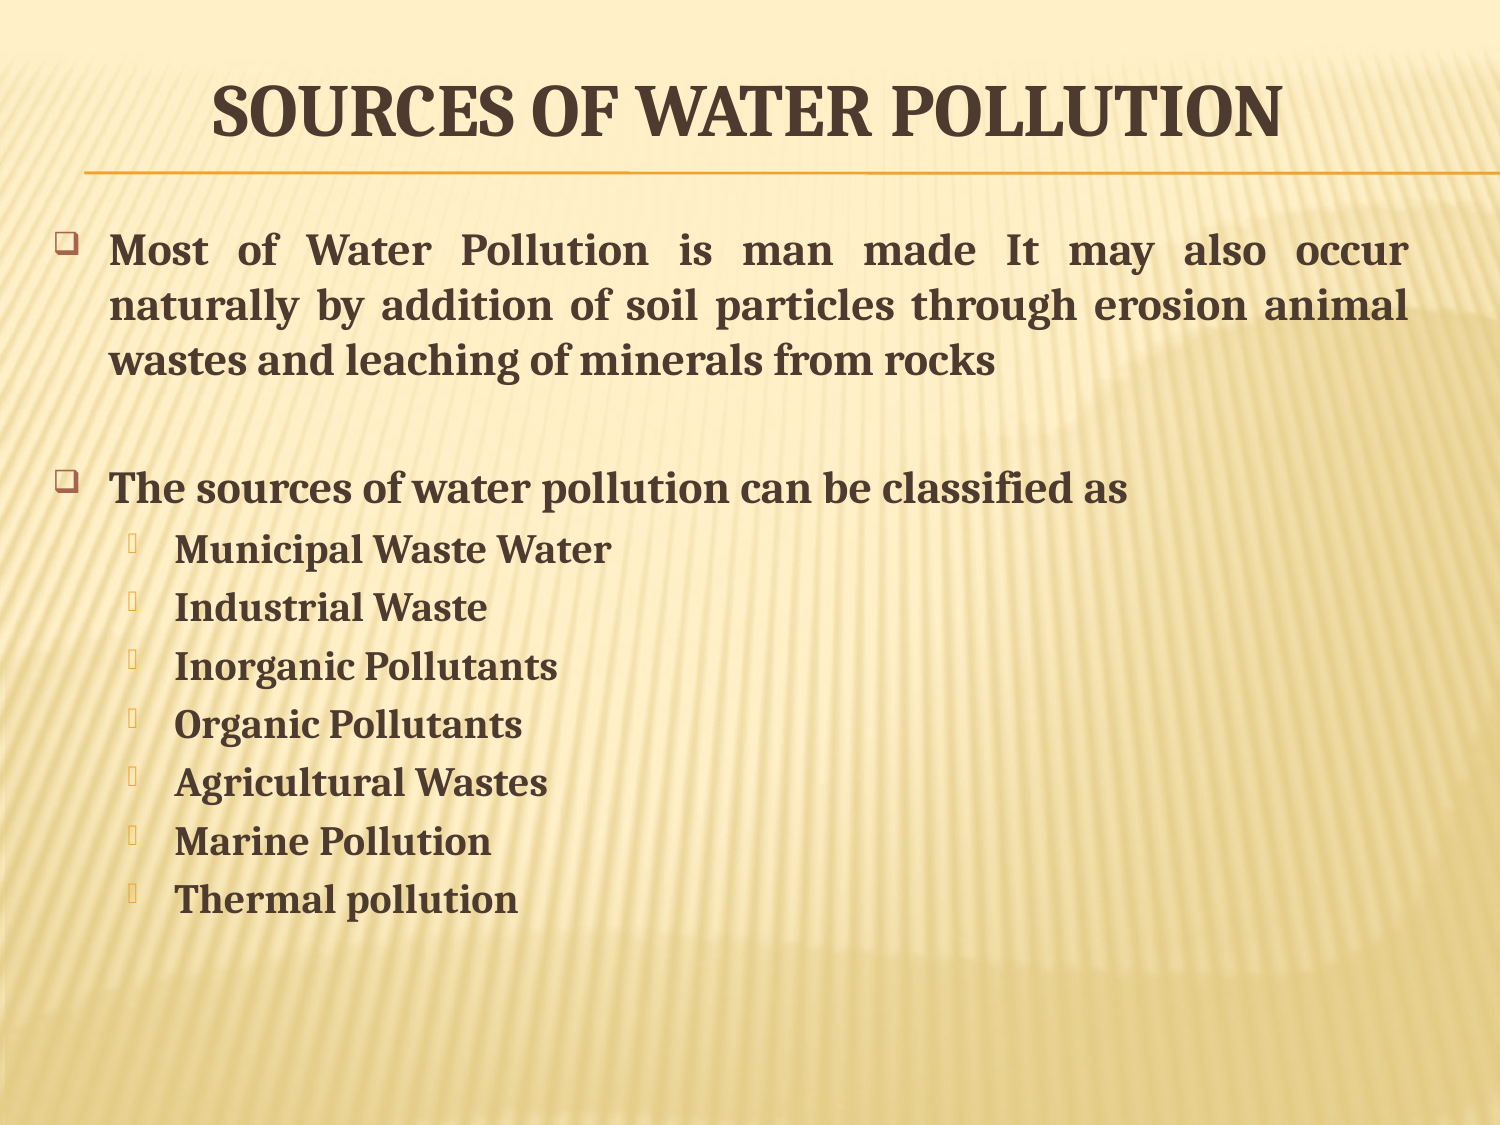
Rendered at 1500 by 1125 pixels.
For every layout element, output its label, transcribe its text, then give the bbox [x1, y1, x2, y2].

list Most of Water Pollution is man made It may also occur naturally by addition of soil particles through erosion animal wastes and leaching of minerals from rocks The sources of water pollution can be classified as Municipal Waste Water Industrial Waste Inorganic Pollutants Organic Pollutants Agricultural Wastes Marine Pollution Thermal pollution [37, 212, 1426, 1043]
title Sources of Water Pollution [0, 37, 1500, 175]
